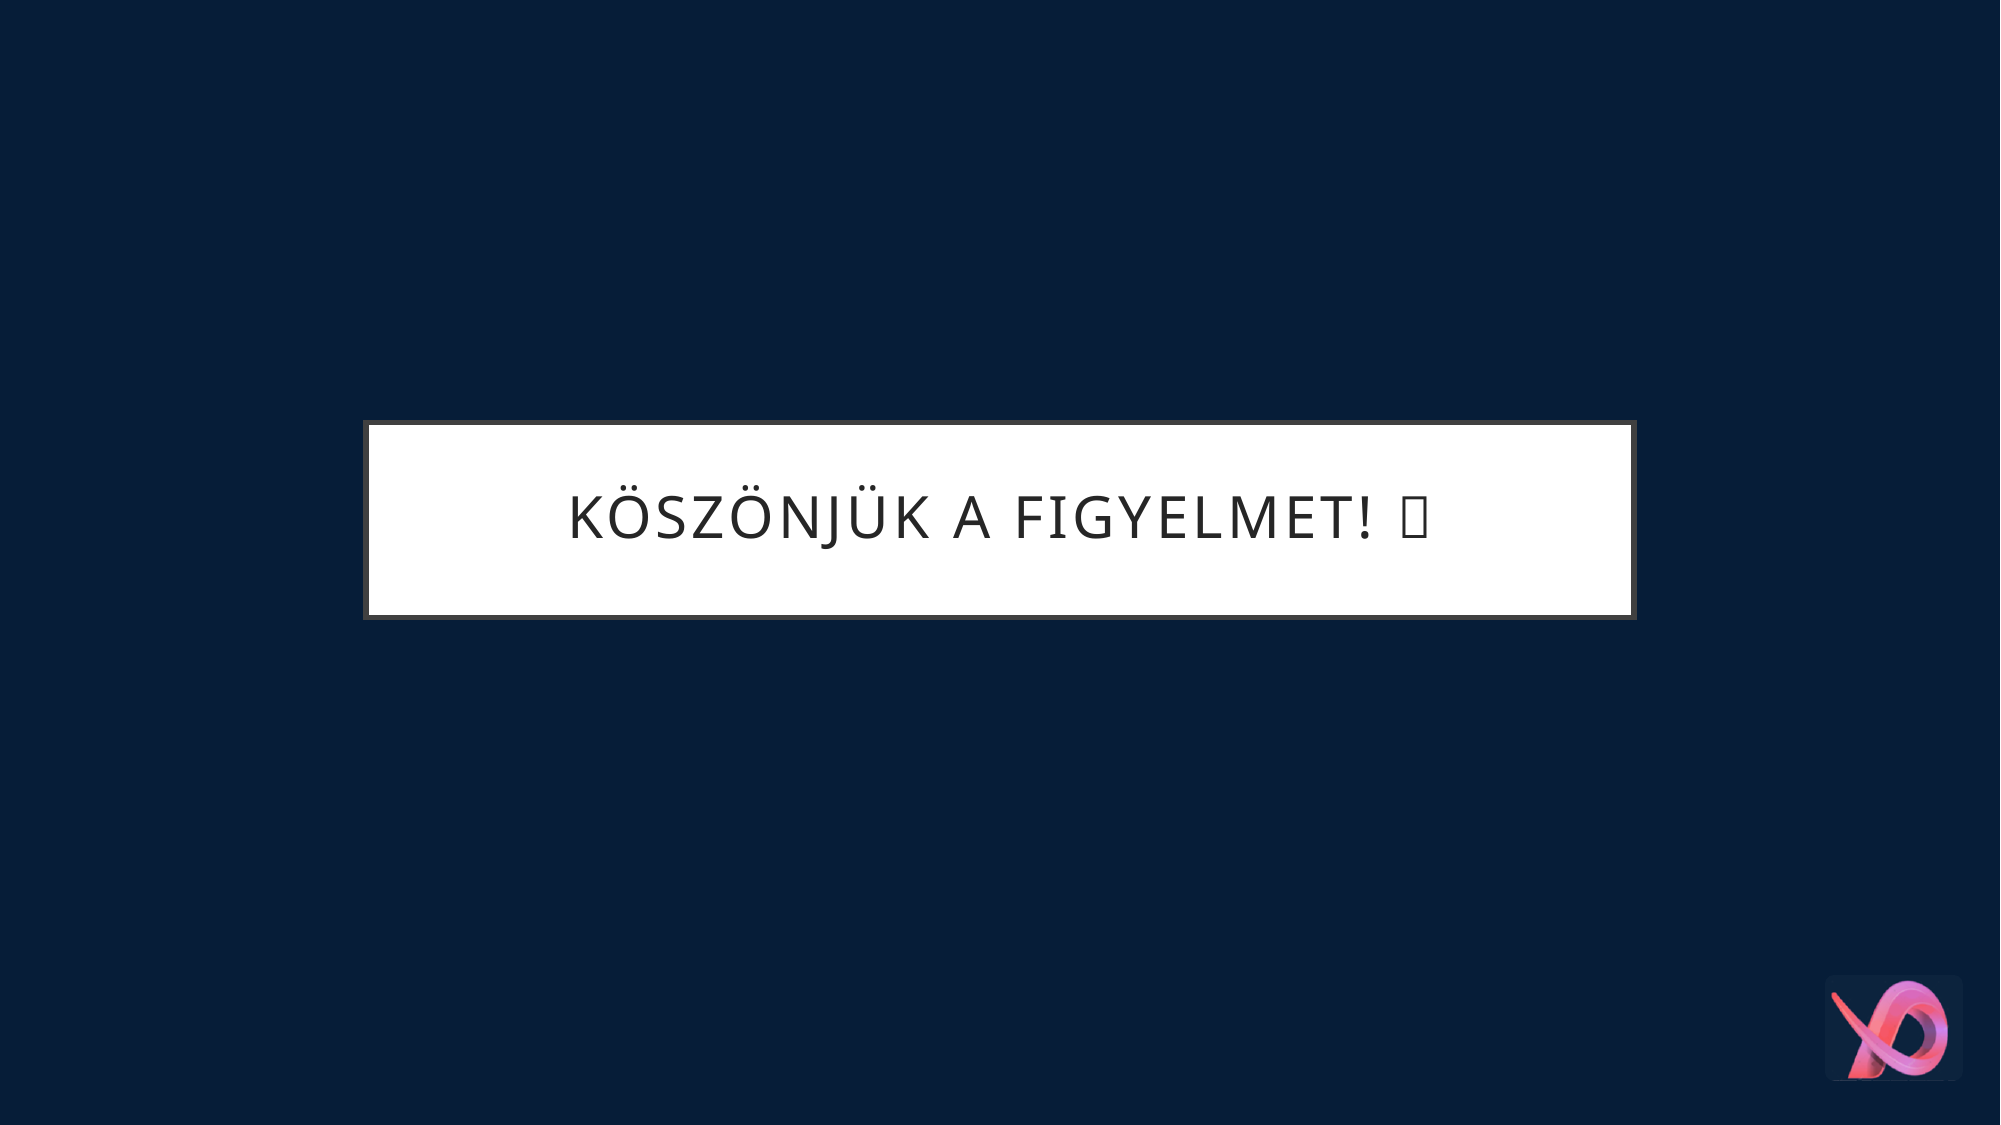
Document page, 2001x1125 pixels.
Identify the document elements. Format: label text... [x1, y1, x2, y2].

title Köszönjük a figyelmet!  [363, 420, 1637, 620]
picture [1824, 974, 1963, 1081]
